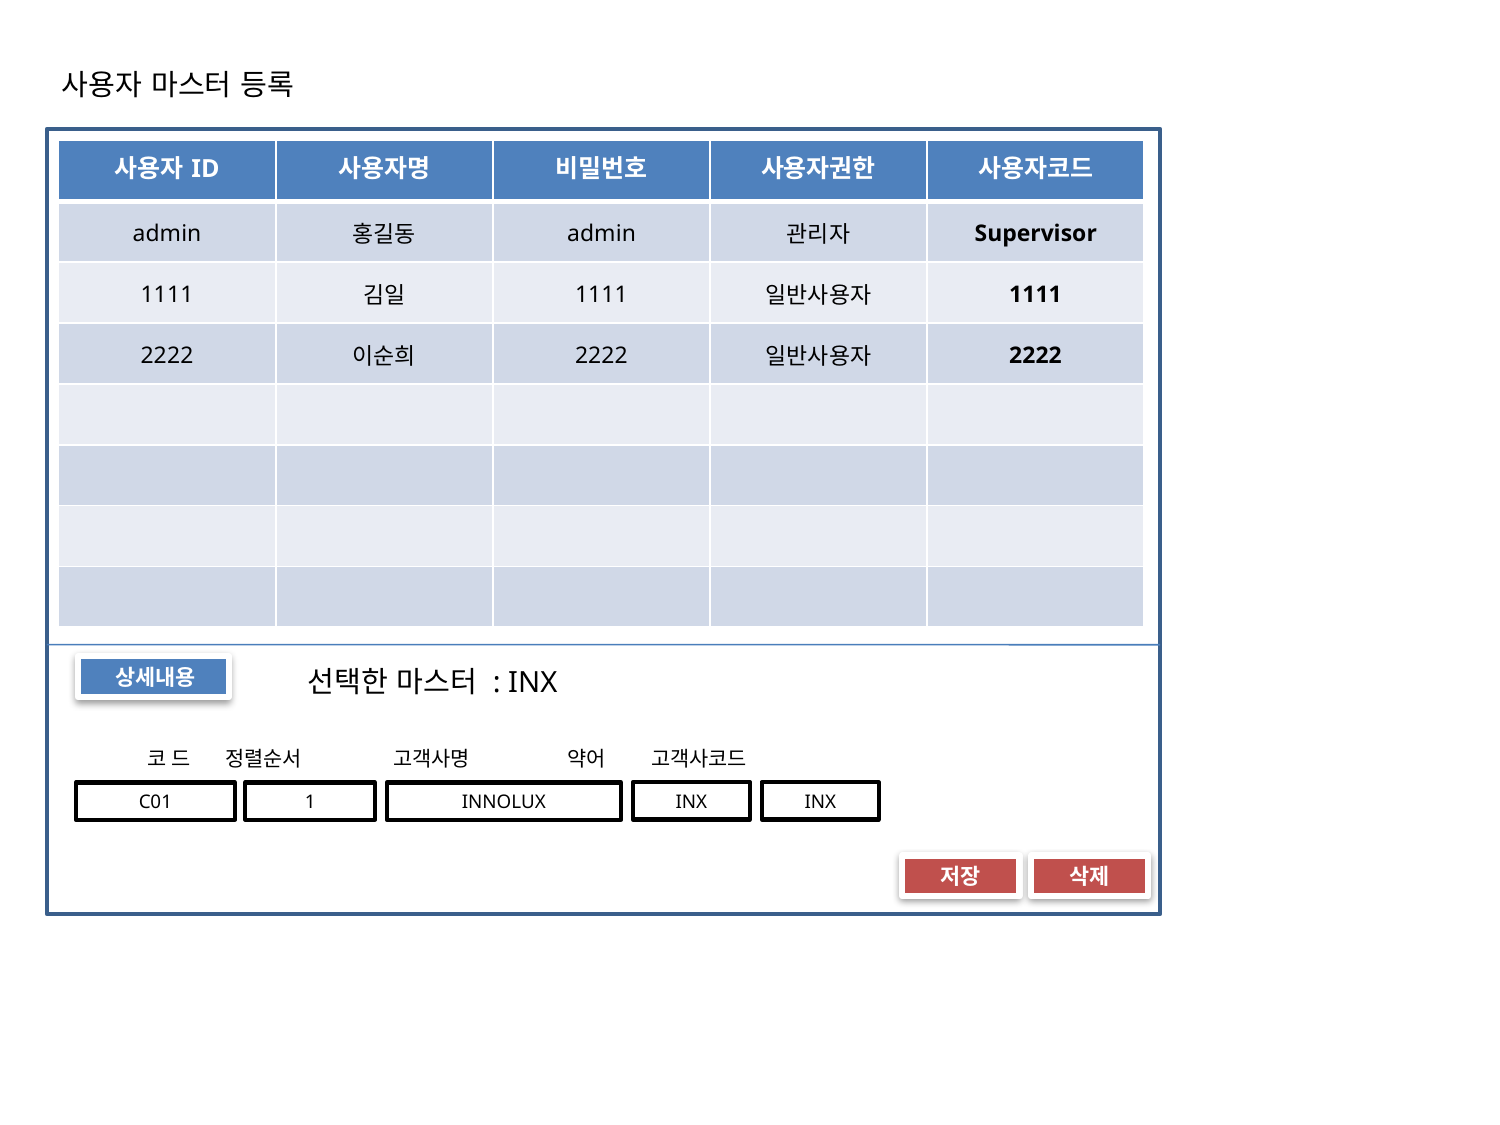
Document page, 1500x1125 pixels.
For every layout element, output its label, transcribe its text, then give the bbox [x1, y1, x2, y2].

text_box 사용자 마스터 등록 [47, 58, 310, 109]
text_box [45, 127, 1162, 916]
